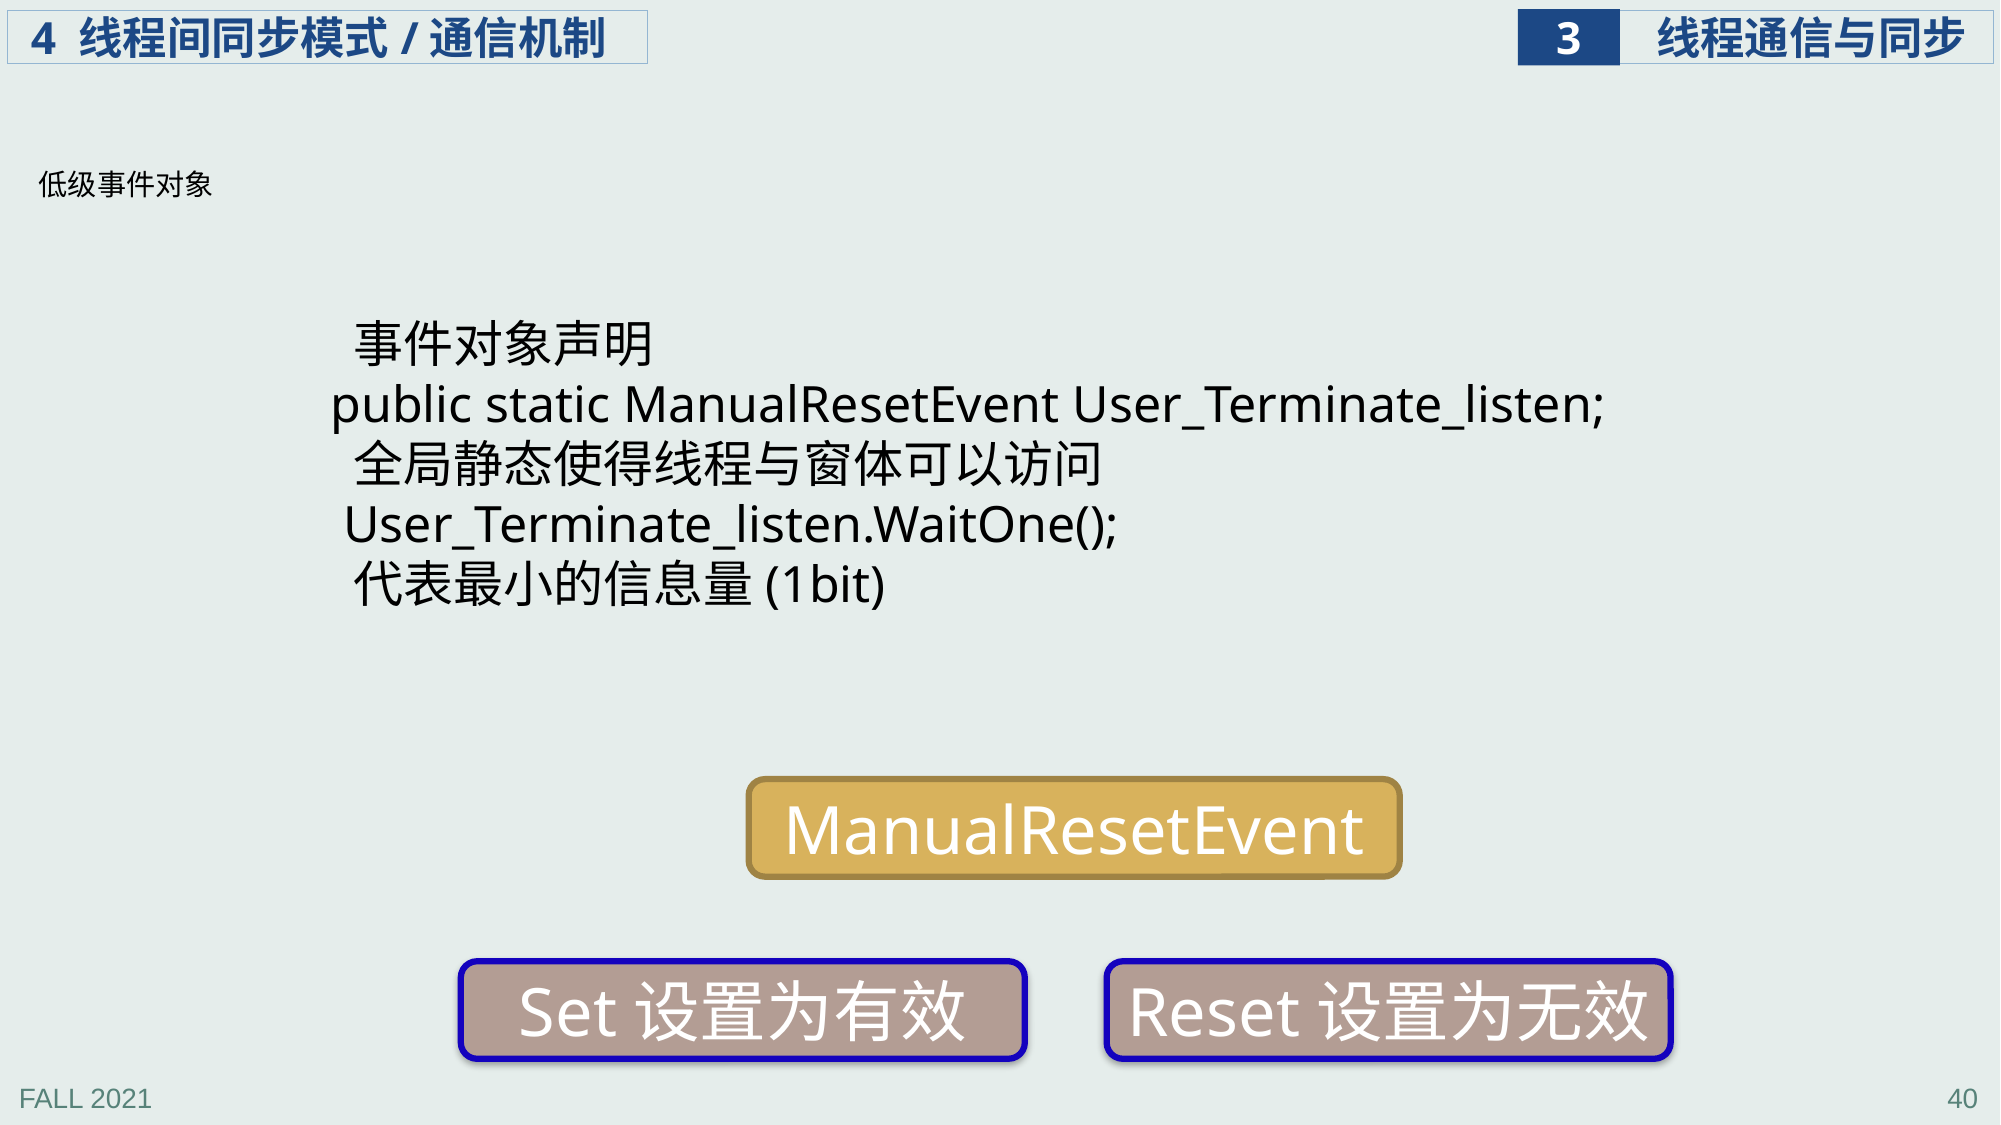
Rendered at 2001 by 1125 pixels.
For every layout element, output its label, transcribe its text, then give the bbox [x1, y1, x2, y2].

text_box ManualResetEvent [746, 777, 1402, 879]
title 低级事件对象 [27, 115, 797, 252]
text_box Reset设置为无效 [1105, 960, 1672, 1060]
text_box Set设置为有效 [460, 960, 1026, 1060]
list 事件对象声明 public static ManualResetEvent User_Terminate_listen; 全局静态使得线程与窗体可以访问 User_Terminate_listen.WaitOne(); 代表最小的信息量(1bit) [319, 306, 1895, 715]
